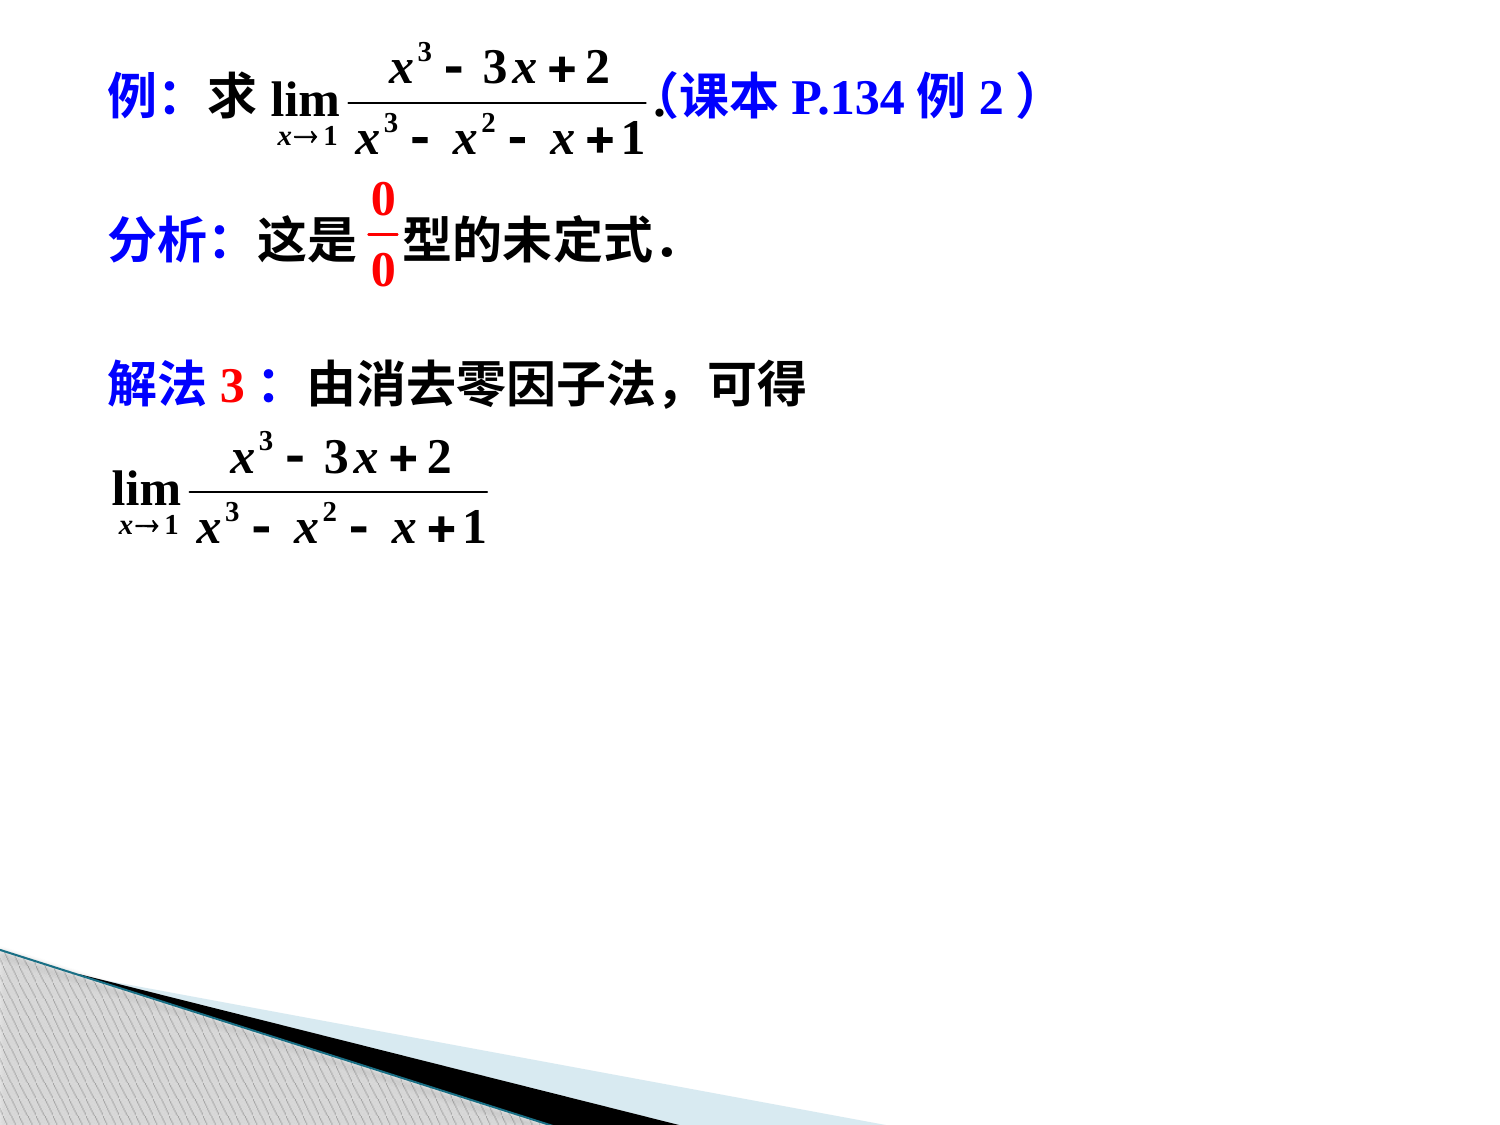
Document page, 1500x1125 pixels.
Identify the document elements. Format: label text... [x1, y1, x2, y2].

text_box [263, 28, 672, 167]
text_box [104, 417, 1262, 565]
list 例：求 （课本P.134例2） 分析：这是 型的未定式． 解法3：由消去零因子法，可得 [74, 44, 1426, 699]
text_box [359, 164, 407, 299]
